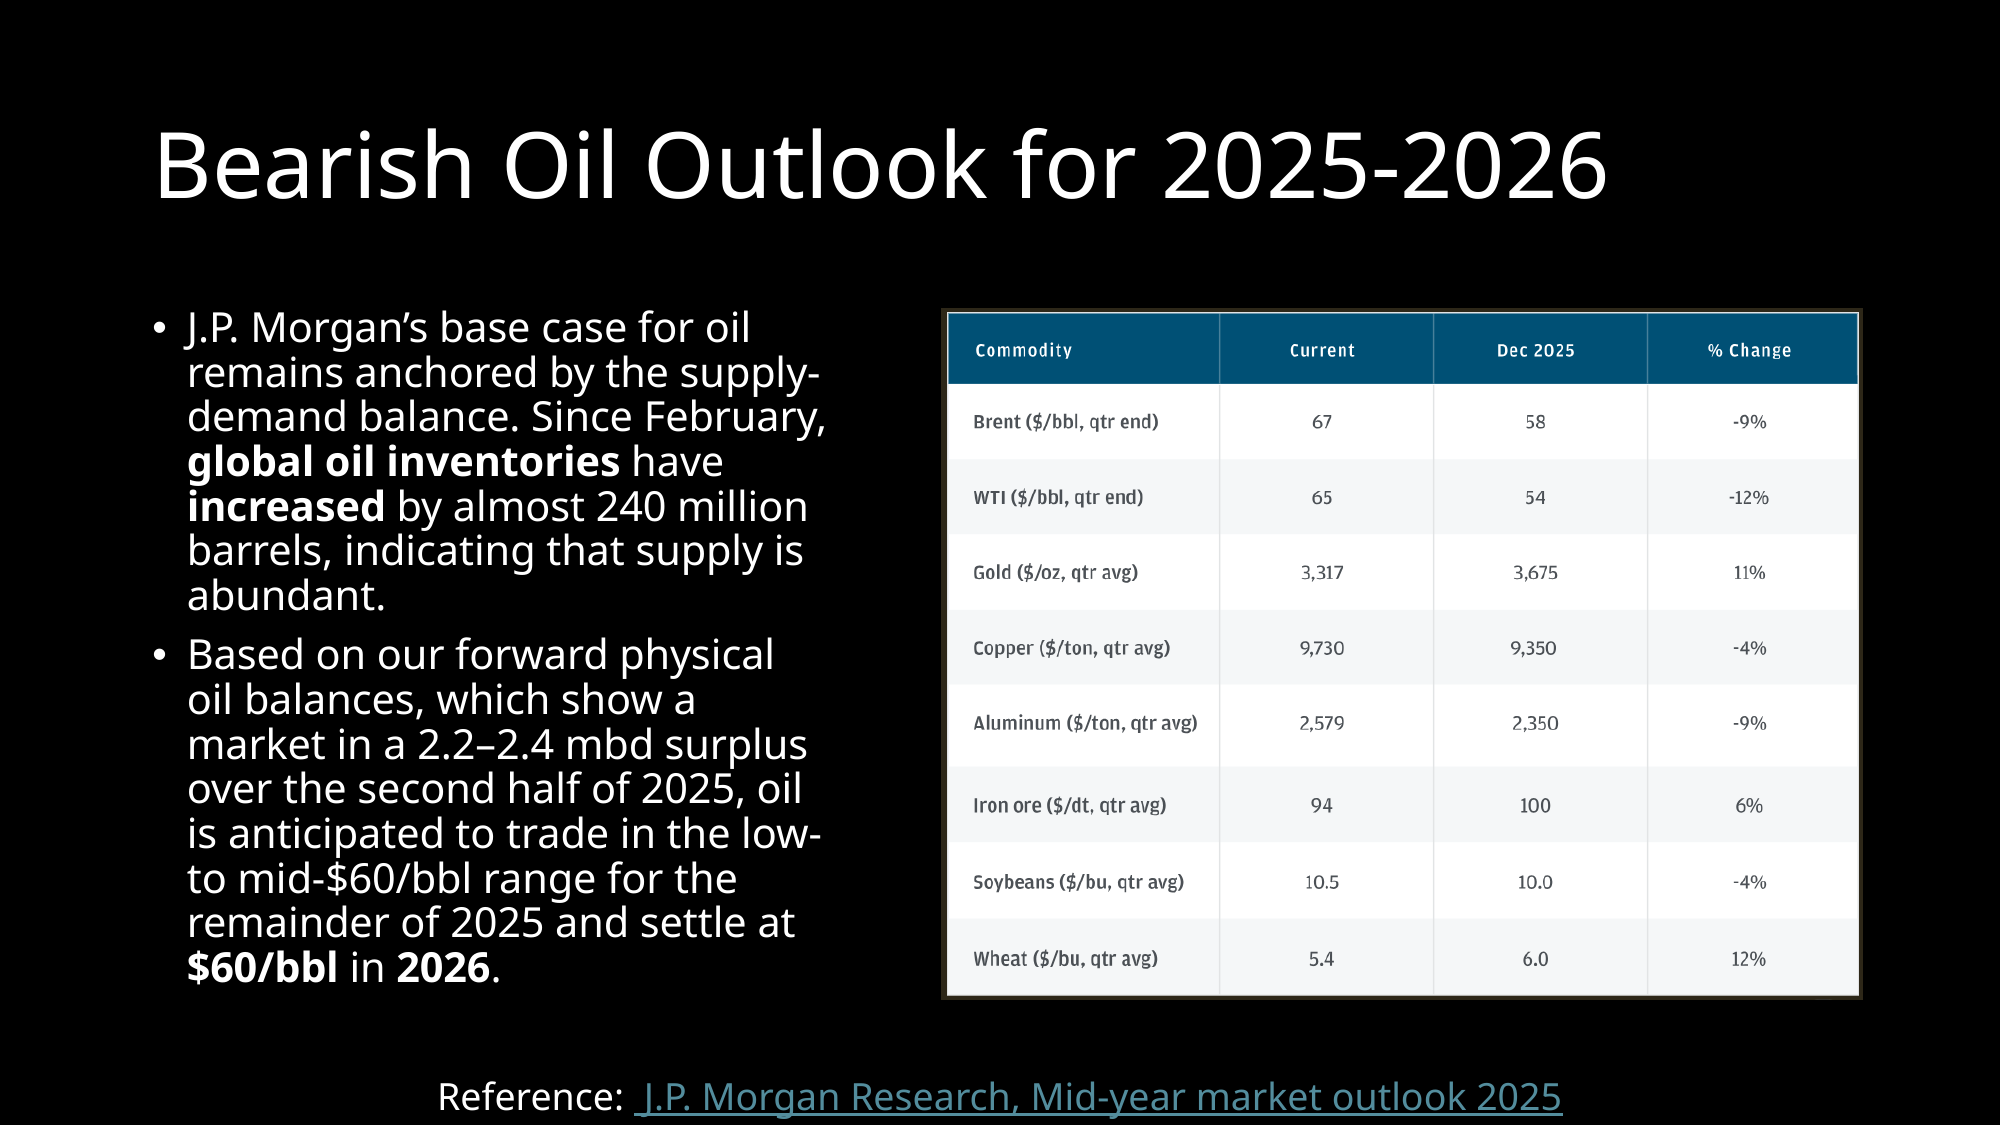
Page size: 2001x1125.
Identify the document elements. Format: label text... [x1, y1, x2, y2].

title Bearish Oil Outlook for 2025-2026 [137, 59, 1863, 278]
list J.P. Morgan’s base case for oil remains anchored by the supply-demand balance. Since February, global oil inventories have increased by almost 240 million barrels, indicating that supply is abundant. Based on our forward physical oil balances, which show a market in a 2.2–2.4 mbd surplus over the second half of 2025, oil is anticipated to trade in the low- to mid-$60/bbl range for the remainder of 2025 and settle at $60/bbl in 2026. [137, 299, 844, 1014]
text_box Reference: J.P. Morgan Research, Mid-year market outlook 2025 [0, 1065, 2000, 1125]
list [940, 308, 1863, 1001]
